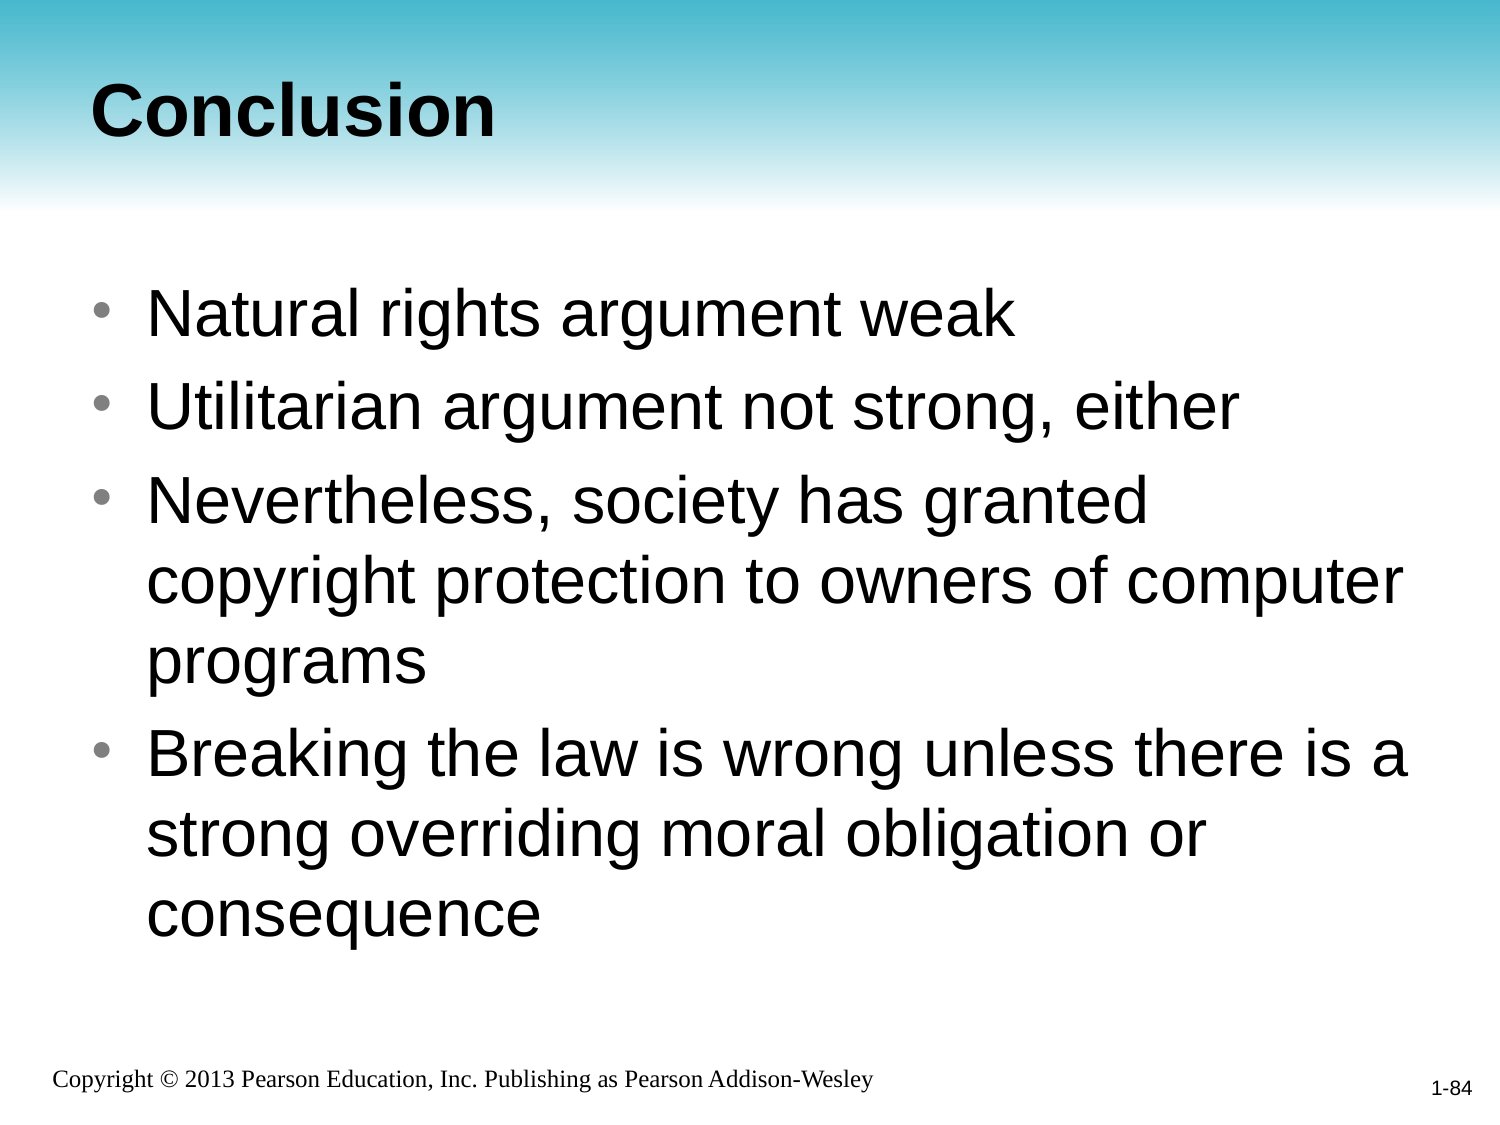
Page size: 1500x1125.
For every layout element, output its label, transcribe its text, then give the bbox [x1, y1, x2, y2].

slide_number 1-84 [1174, 1049, 1488, 1125]
title Conclusion [74, 12, 1438, 201]
list Natural rights argument weak Utilitarian argument not strong, either Nevertheless, society has granted copyright protection to owners of computer programs Breaking the law is wrong unless there is a strong overriding moral obligation or consequence [74, 262, 1438, 938]
